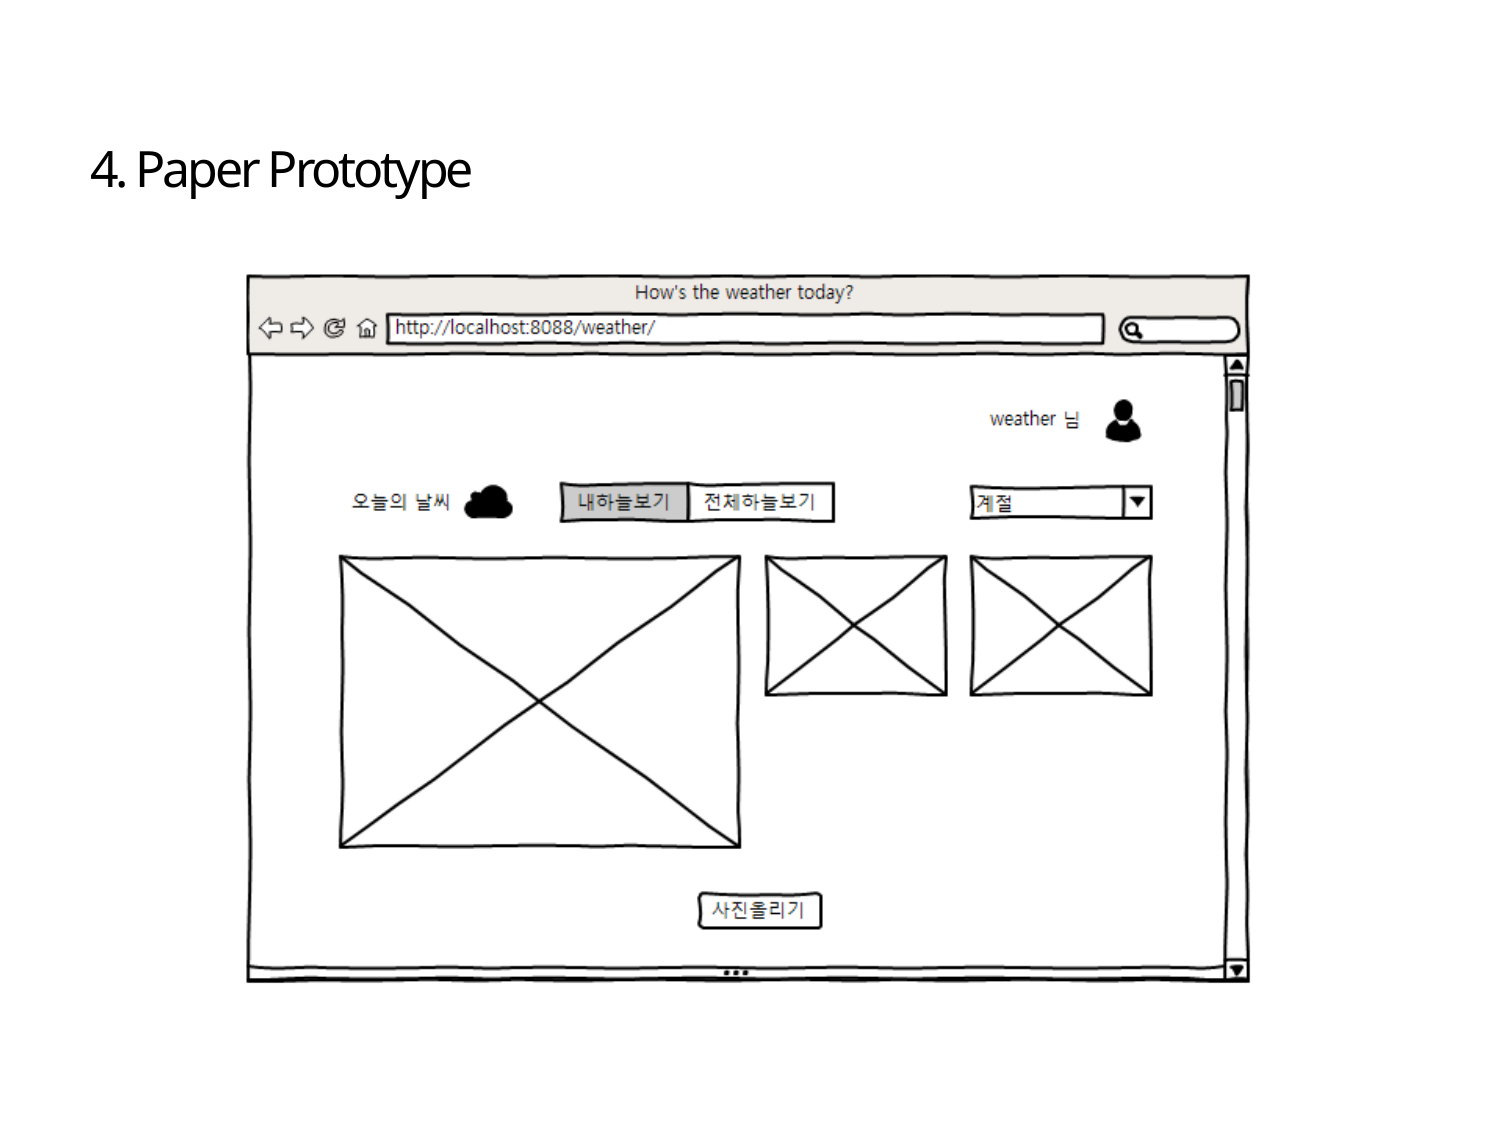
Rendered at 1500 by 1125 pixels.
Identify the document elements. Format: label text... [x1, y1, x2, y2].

title 4. Paper Prototype [75, 125, 1425, 209]
picture [228, 255, 1272, 1012]
